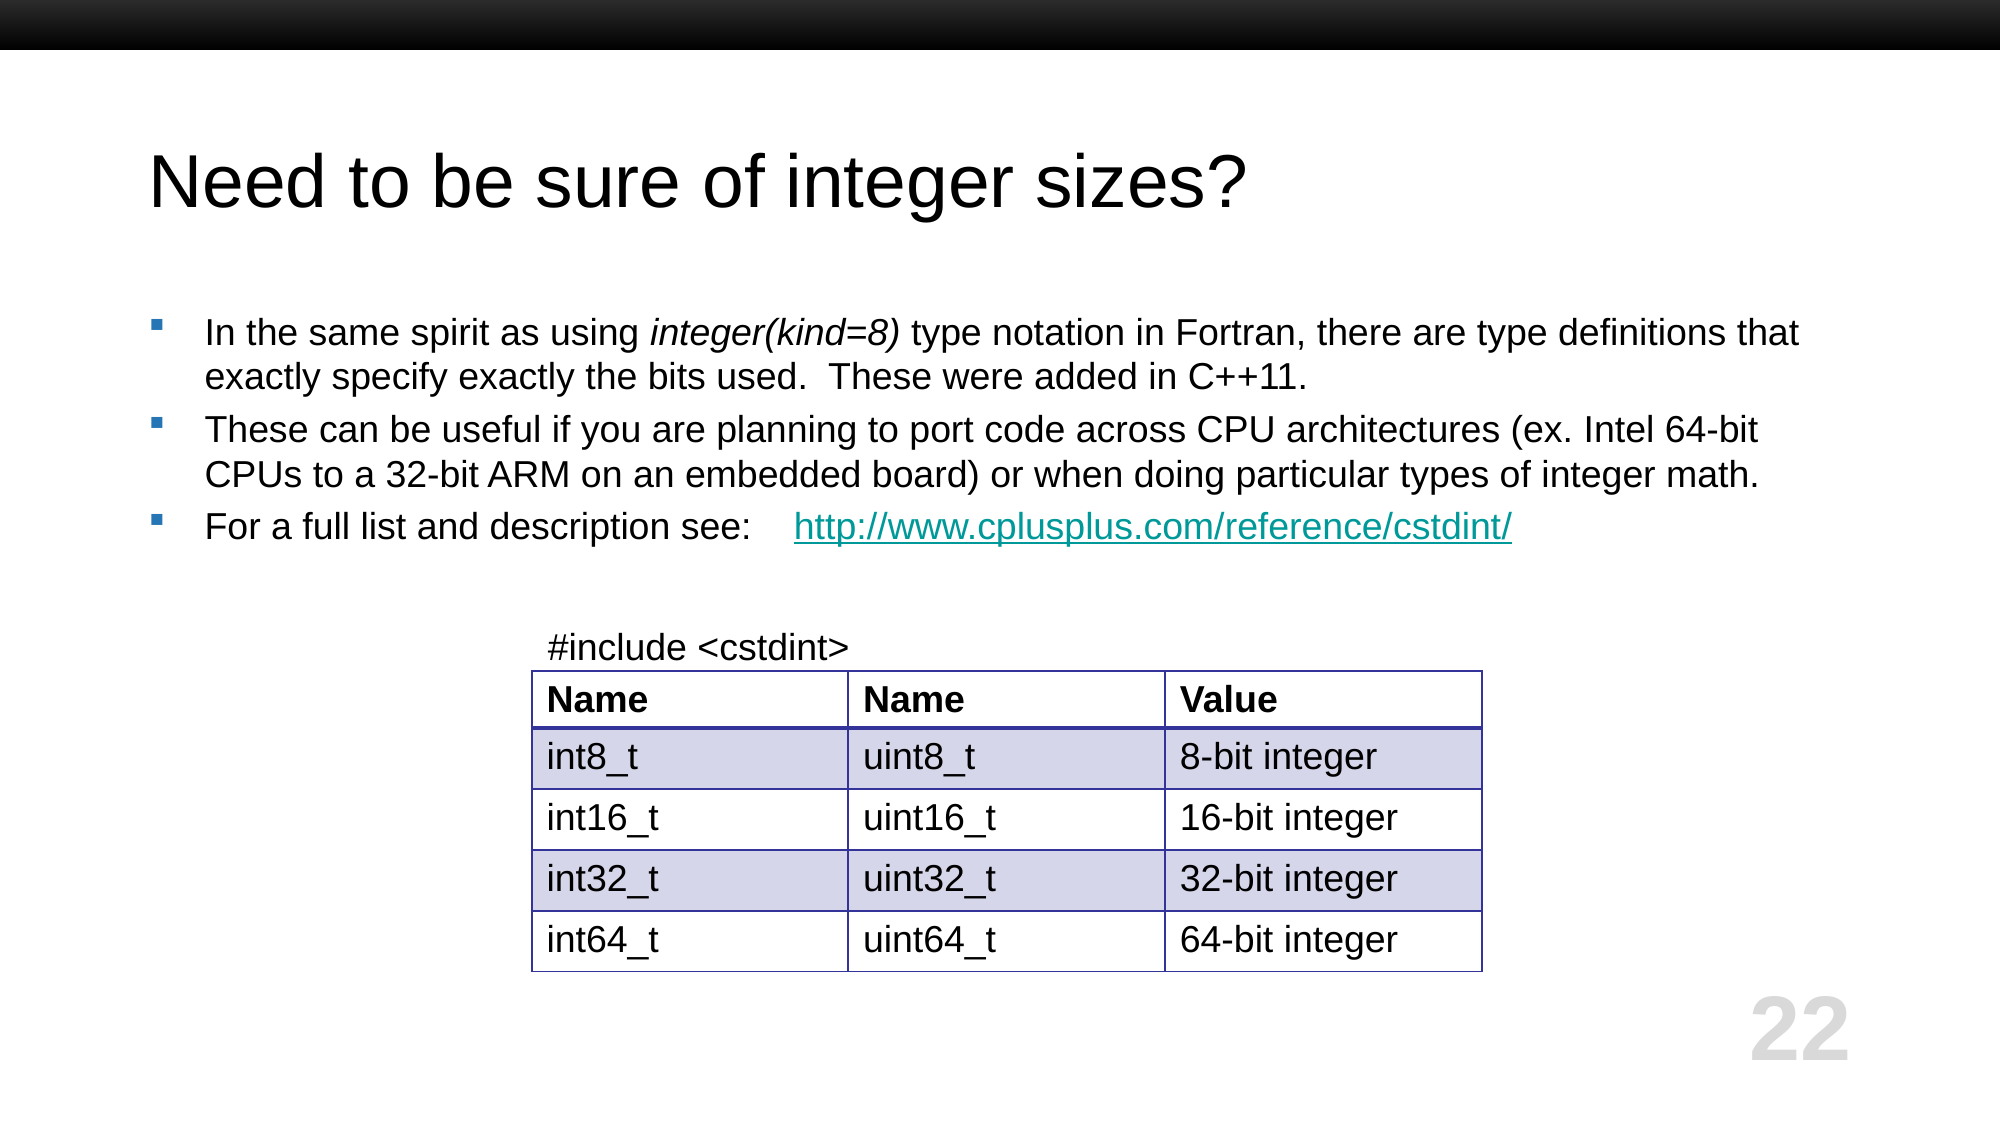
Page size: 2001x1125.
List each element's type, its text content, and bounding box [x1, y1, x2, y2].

table_cell int32_t [533, 851, 847, 910]
table_cell uint8_t [849, 730, 1164, 788]
table_cell int64_t [533, 912, 847, 971]
text_box #include <cstdint> [533, 615, 865, 676]
slide_number 22 [1549, 968, 1867, 1082]
table_cell 32-bit integer [1166, 851, 1481, 910]
table_cell uint32_t [849, 851, 1164, 910]
table_cell int16_t [533, 790, 847, 849]
table_cell uint64_t [849, 912, 1164, 971]
table_cell int8_t [533, 730, 847, 788]
title Need to be sure of integer sizes? [133, 125, 1867, 238]
table_header Name [849, 672, 1164, 726]
table_cell 64-bit integer [1166, 912, 1481, 971]
table_header Name [533, 676, 847, 726]
table_cell 8-bit integer [1166, 730, 1481, 788]
table_cell 16-bit integer [1166, 790, 1481, 849]
table_header Value [1166, 672, 1481, 726]
list In the same spirit as using integer(kind=8) type notation in Fortran, there are type definitions that exactly specify exactly the bits used. These were added in C++11. These can be useful if you are planning to port code across CPU architectures (ex. Intel 64-bit CPUs to a 32-bit ARM on an embedded board) or when doing particular types of integer math. For a full list and description see: http://www.cplusplus.com/reference/cstdint/ [133, 299, 1867, 938]
table_cell uint16_t [849, 790, 1164, 849]
